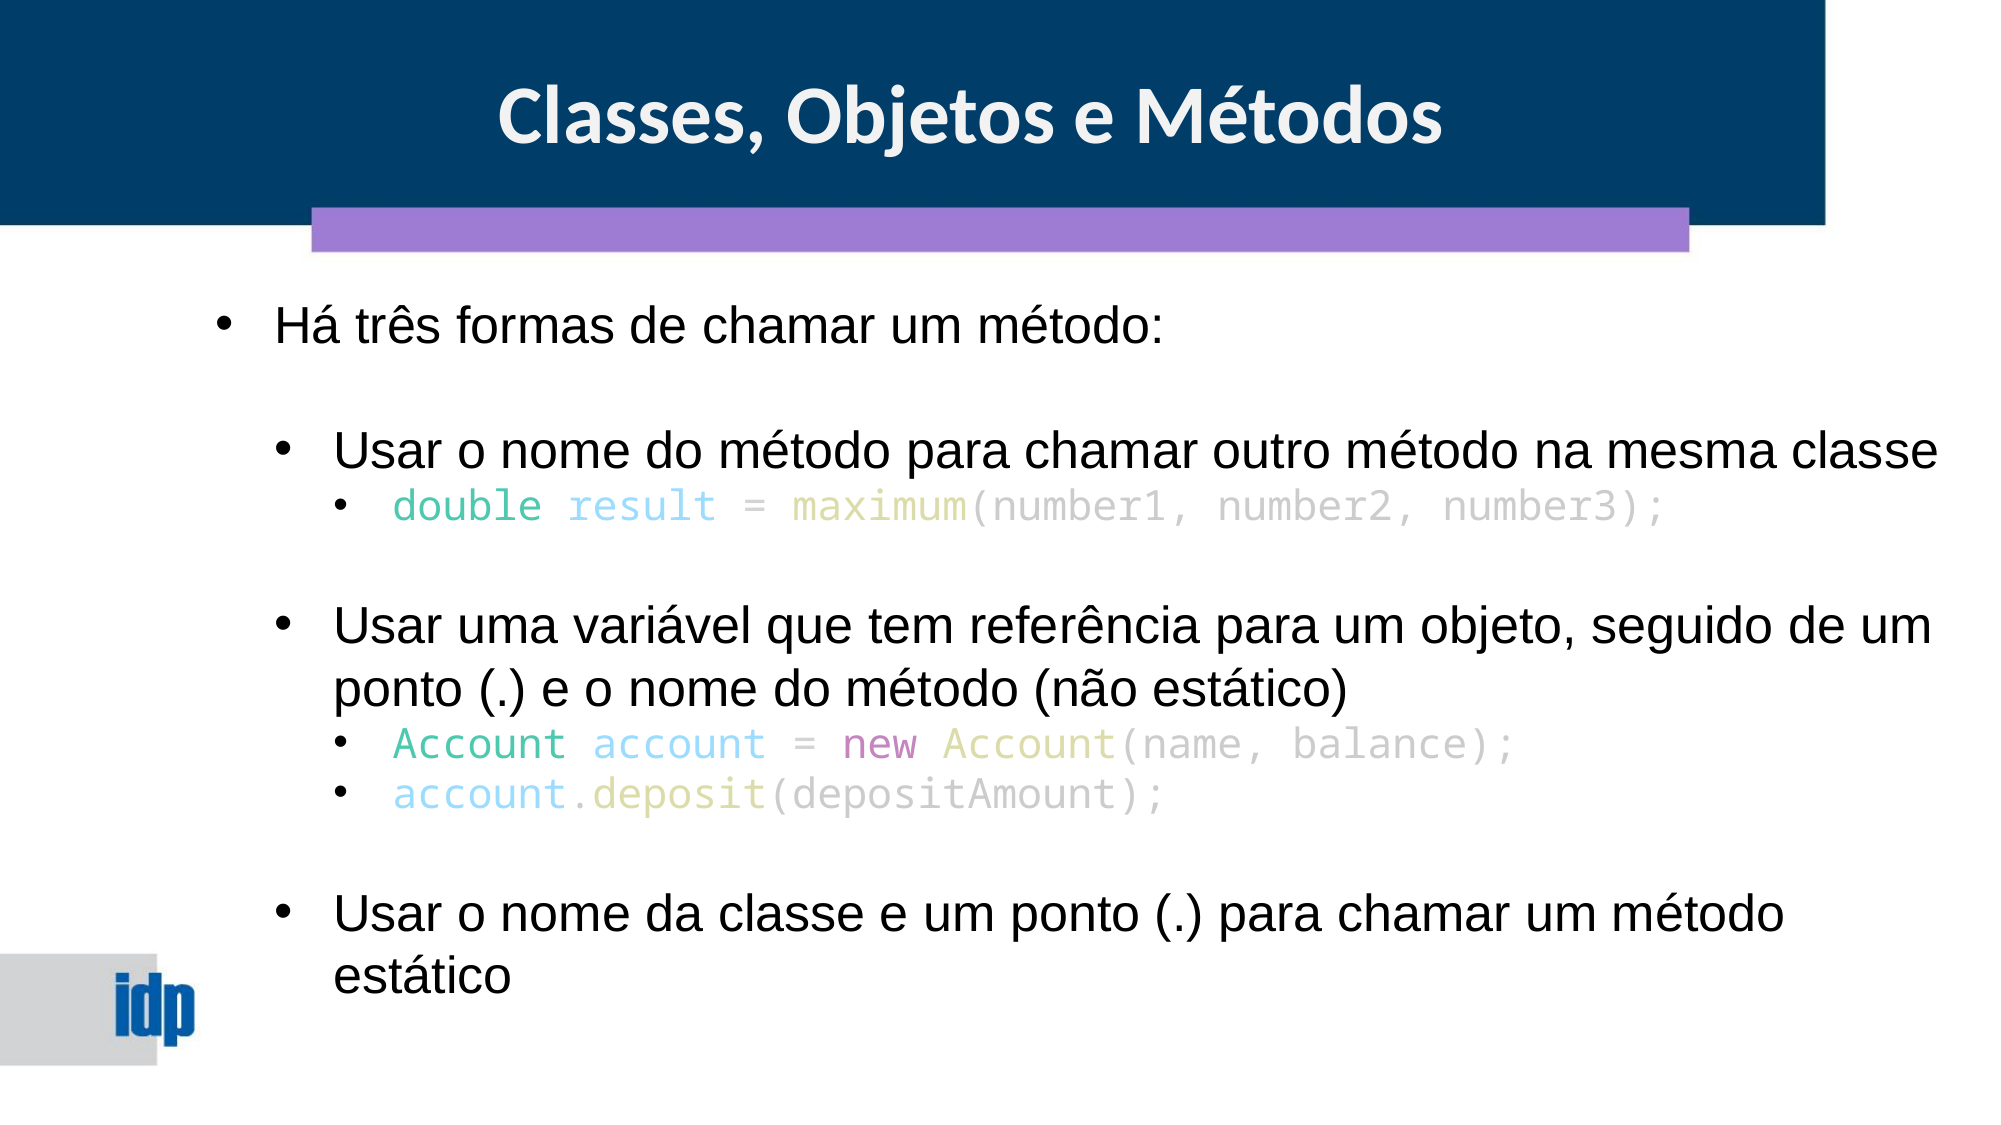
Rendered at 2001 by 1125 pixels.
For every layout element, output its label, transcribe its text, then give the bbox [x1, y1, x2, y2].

picture [0, 0, 2001, 1125]
text_box Há três formas de chamar um método: Usar o nome do método para chamar outro método na mesma classe double result = maximum(number1, number2, number3); Usar uma variável que tem referência para um objeto, seguido de um ponto (.) e o nome do método (não estático) Account account = new Account(name, balance); account.deposit(depositAmount); Usar o nome da classe e um ponto (.) para chamar um método estático [200, 284, 1966, 1074]
text_box Classes, Objetos e Métodos [320, 53, 1624, 169]
